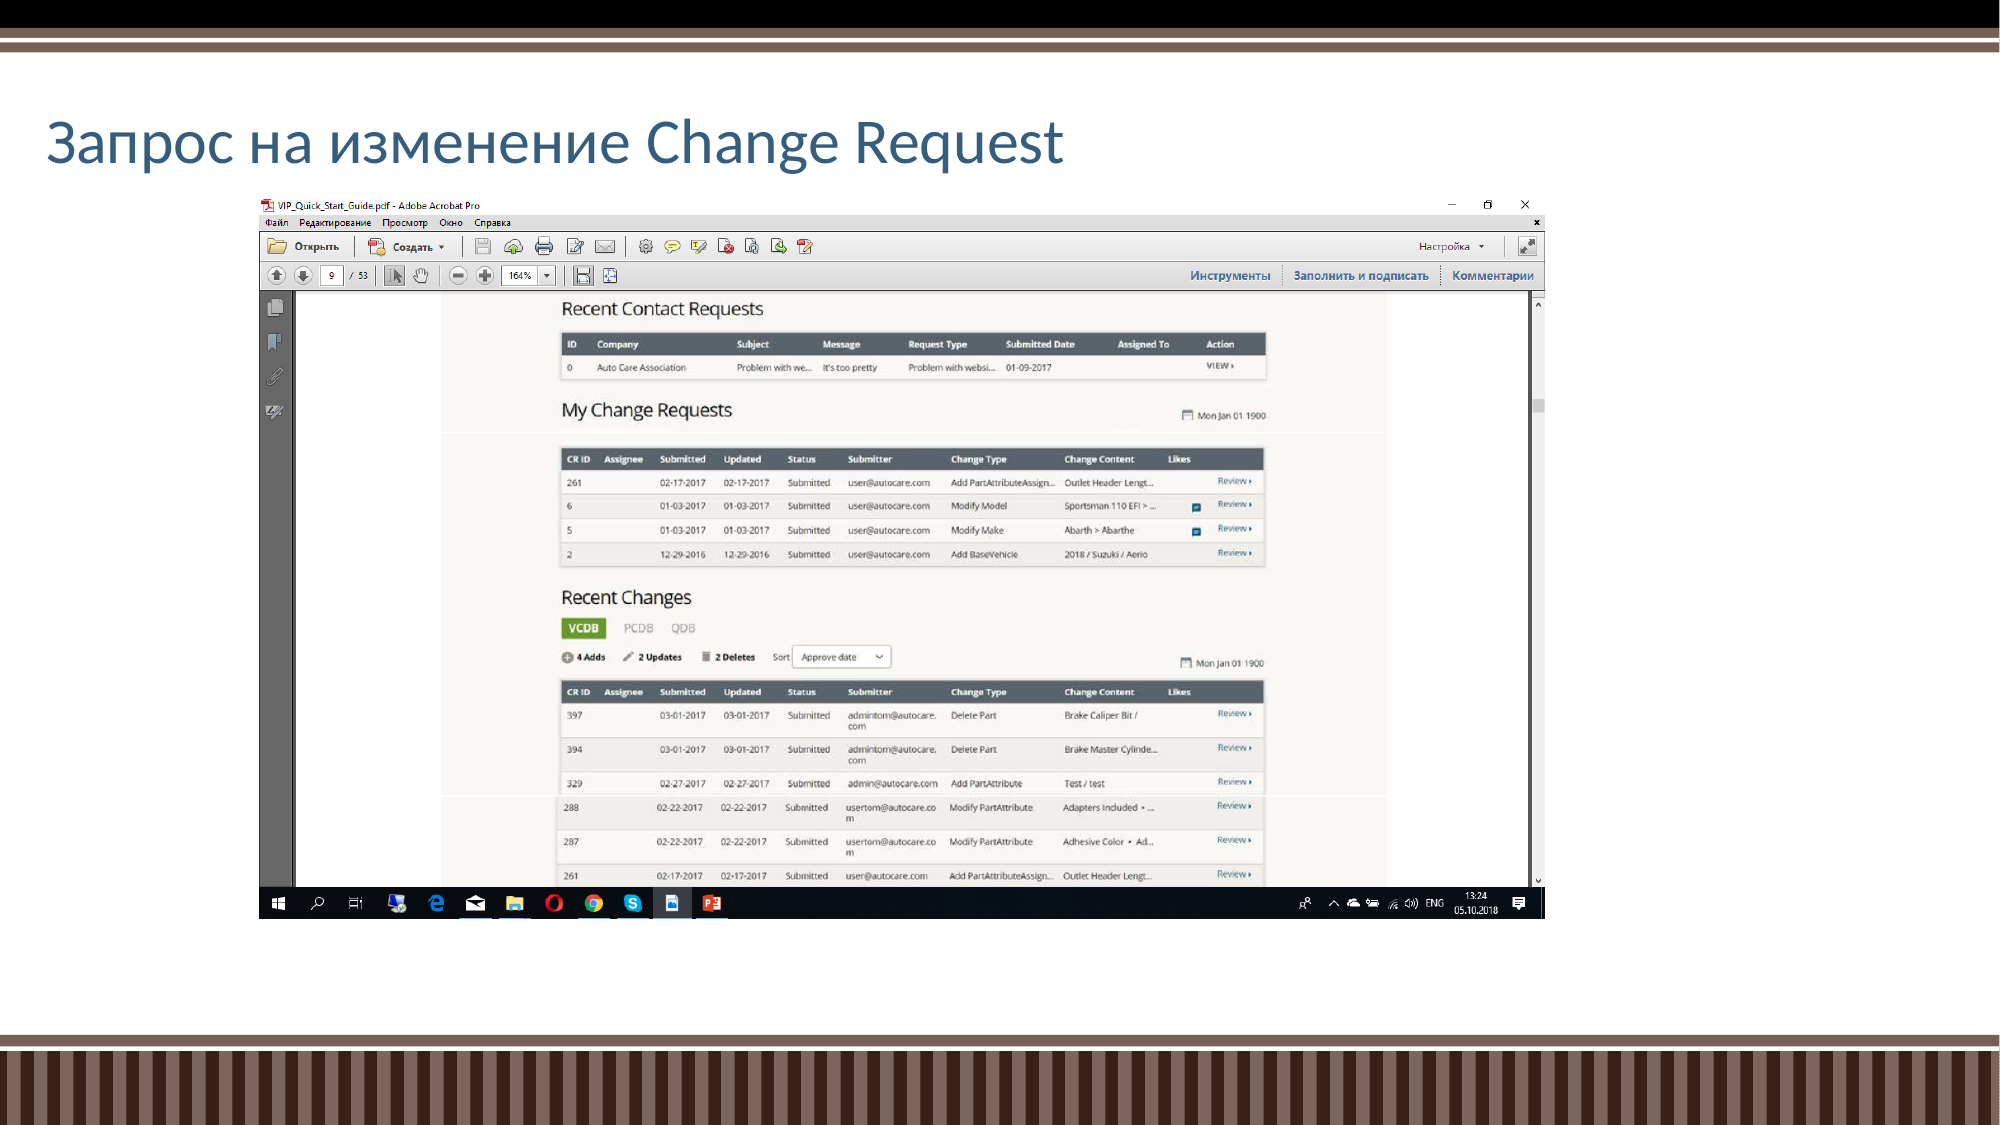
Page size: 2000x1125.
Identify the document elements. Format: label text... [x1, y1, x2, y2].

title Запрос на изменение Change Request [31, 99, 1750, 185]
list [259, 196, 1545, 919]
